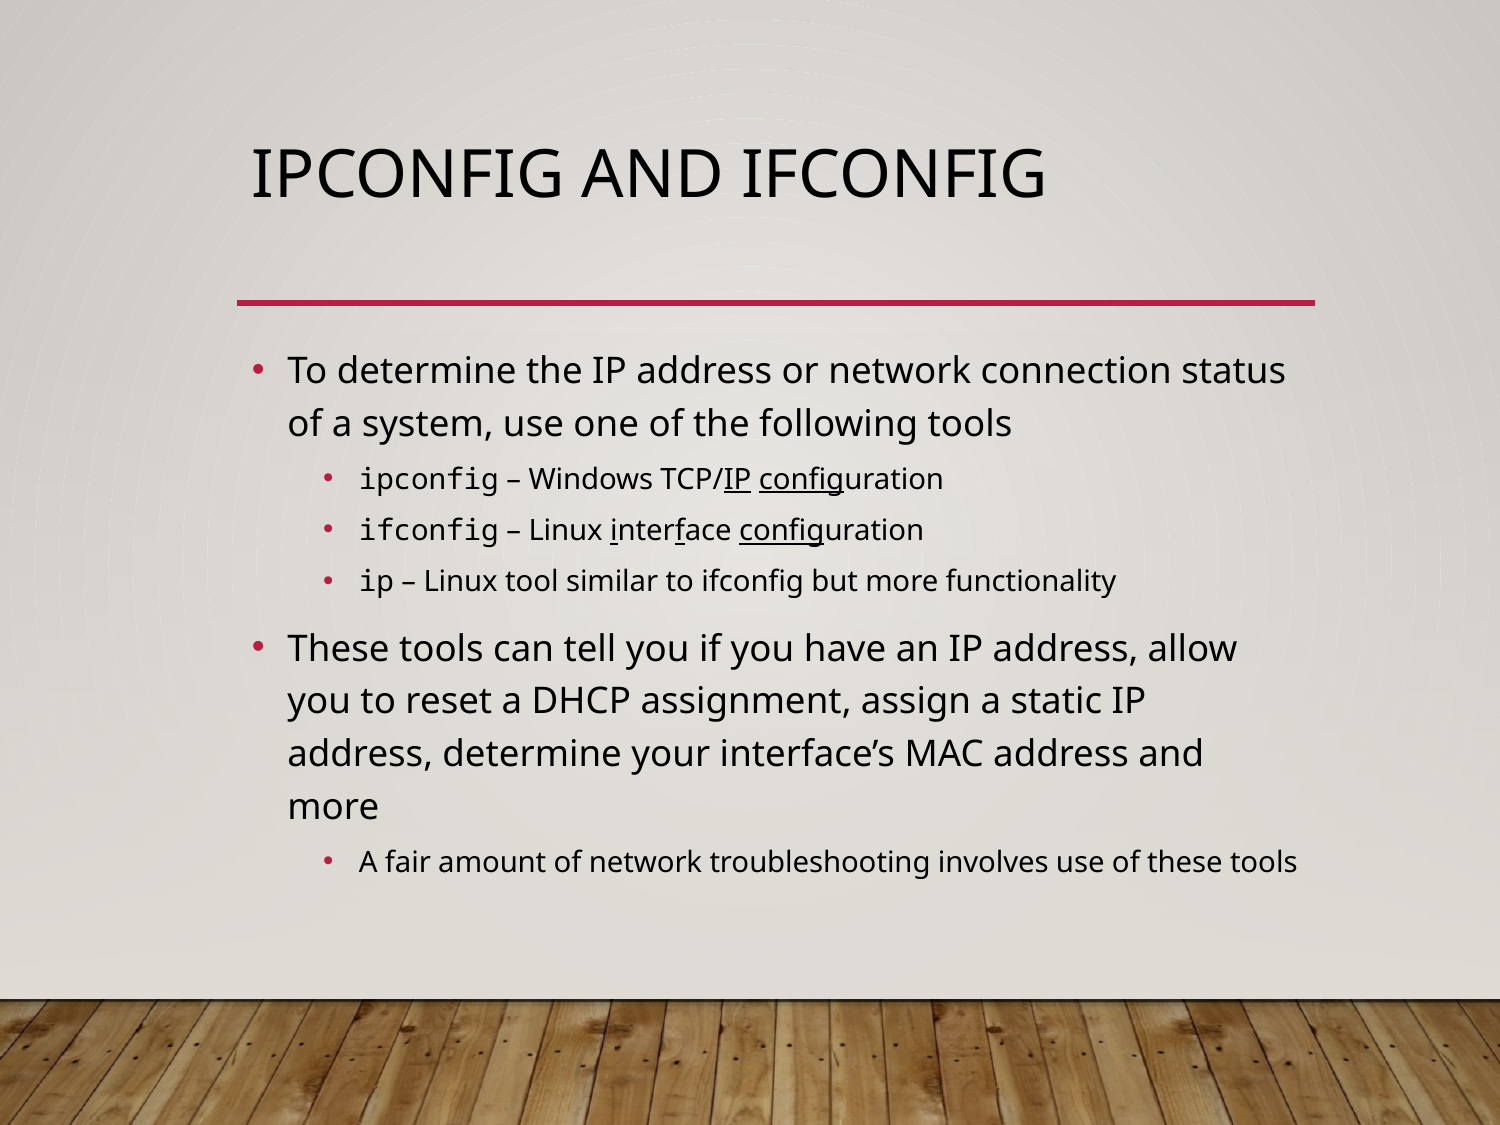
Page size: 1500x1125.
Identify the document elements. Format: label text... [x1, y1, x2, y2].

list To determine the IP address or network connection status of a system, use one of the following tools ipconfig – Windows TCP/IP configuration ifconfig – Linux interface configuration ip – Linux tool similar to ifconfig but more functionality These tools can tell you if you have an IP address, allow you to reset a DHCP assignment, assign a static IP address, determine your interface’s MAC address and more A fair amount of network troubleshooting involves use of these tools [236, 330, 1315, 897]
picture [0, 999, 1500, 1125]
title ipconfig and ifconfig [236, 131, 1315, 305]
